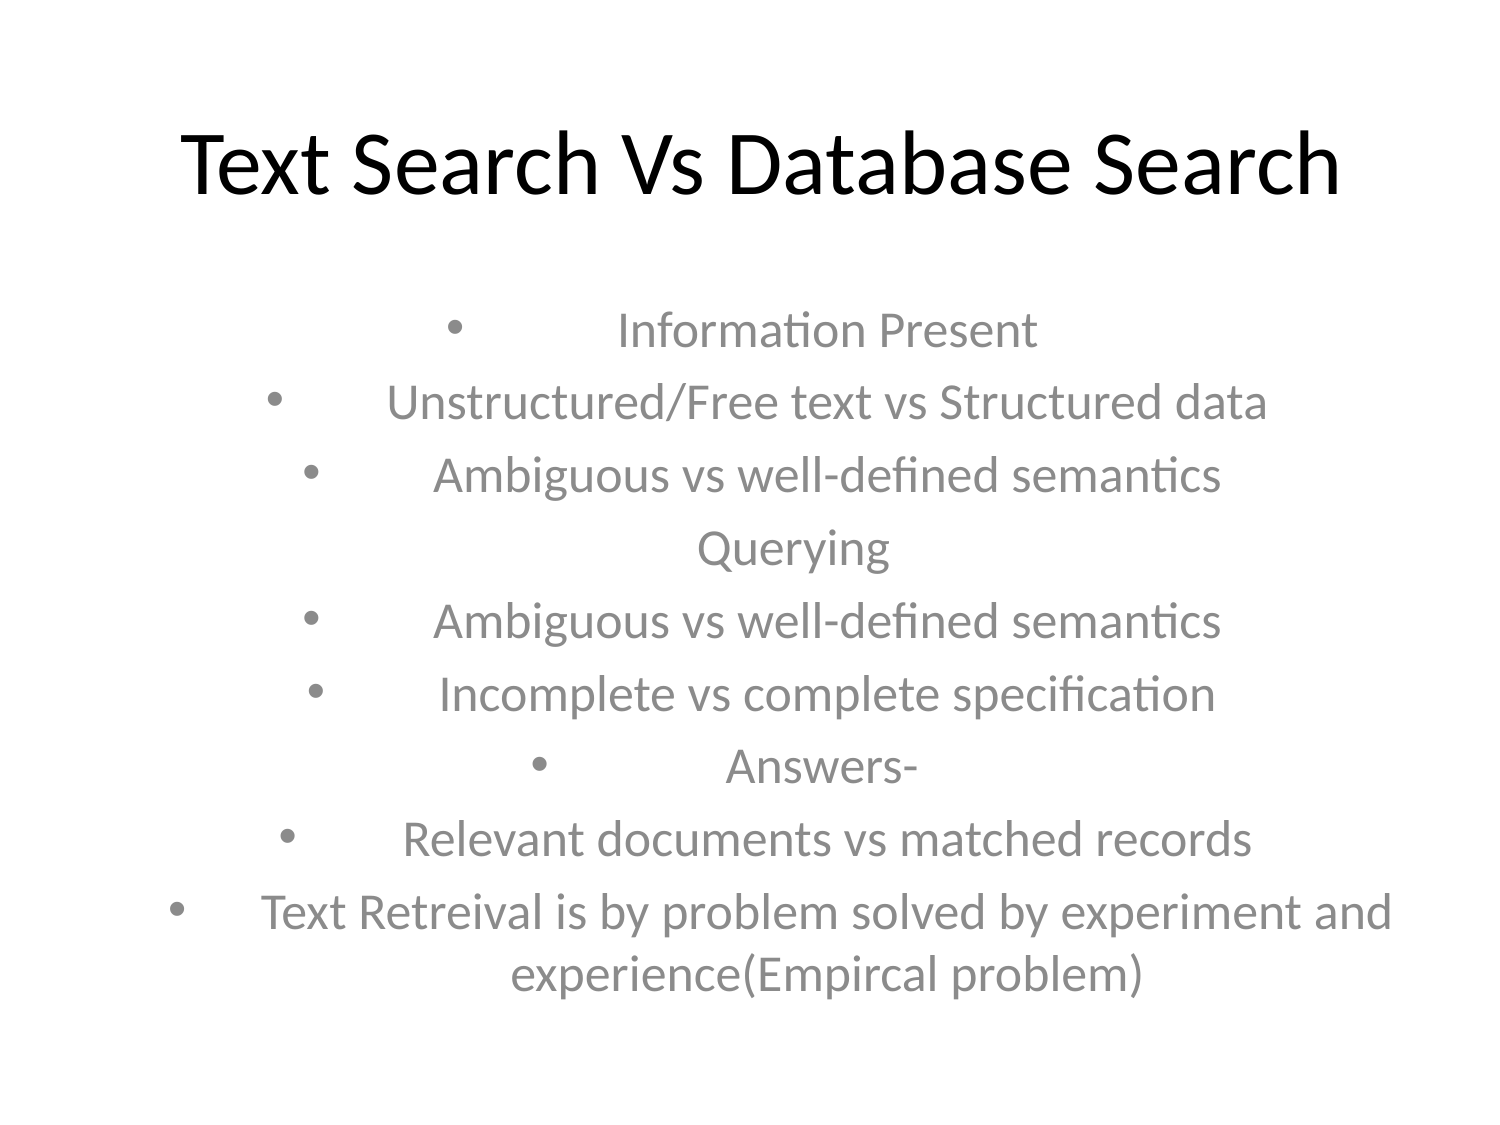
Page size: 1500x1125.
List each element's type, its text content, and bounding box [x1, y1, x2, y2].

subtitle Information Present Unstructured/Free text vs Structured data Ambiguous vs well-defined semantics Querying Ambiguous vs well-defined semantics Incomplete vs complete specification Answers- Relevant documents vs matched records Text Retreival is by problem solved by experiment and experience(Empircal problem) [137, 287, 1450, 1013]
title Text Search Vs Database Search [125, 37, 1400, 279]
